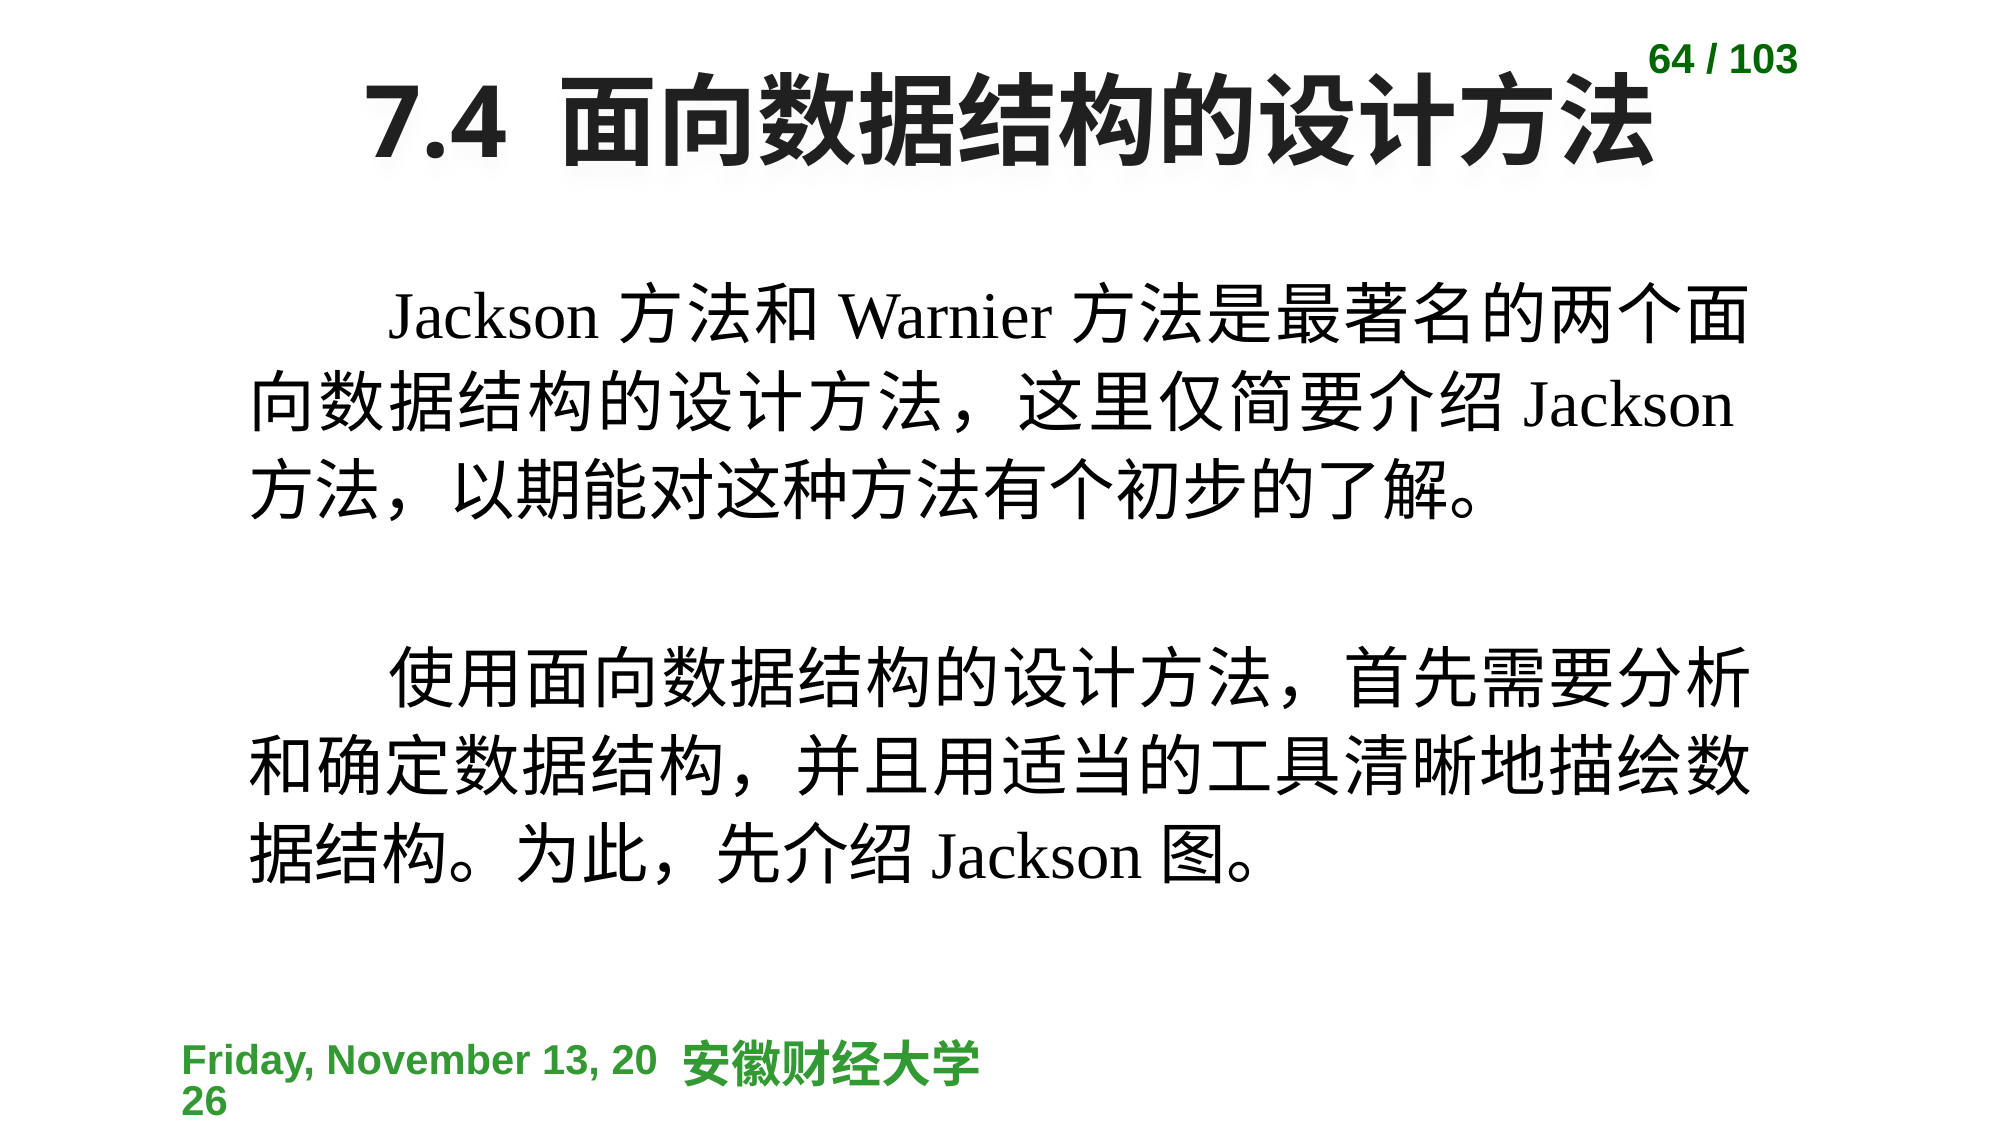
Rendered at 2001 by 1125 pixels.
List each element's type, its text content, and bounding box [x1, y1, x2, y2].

footer 安徽财经大学 [666, 1025, 1384, 1100]
title 7.4 面向数据结构的设计方法 [88, 62, 1934, 188]
text_box 使用面向数据结构的设计方法，首先需要分析和确定数据结构，并且用适当的工具清晰地描绘数据结构。为此，先介绍Jackson图。 [233, 620, 1767, 899]
text_box Jackson方法和Warnier方法是最著名的两个面向数据结构的设计方法，这里仅简要介绍Jackson方法，以期能对这种方法有个初步的了解。 [233, 256, 1767, 536]
slide_number 64 / 103 [1633, 24, 1967, 100]
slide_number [166, 1025, 666, 1100]
